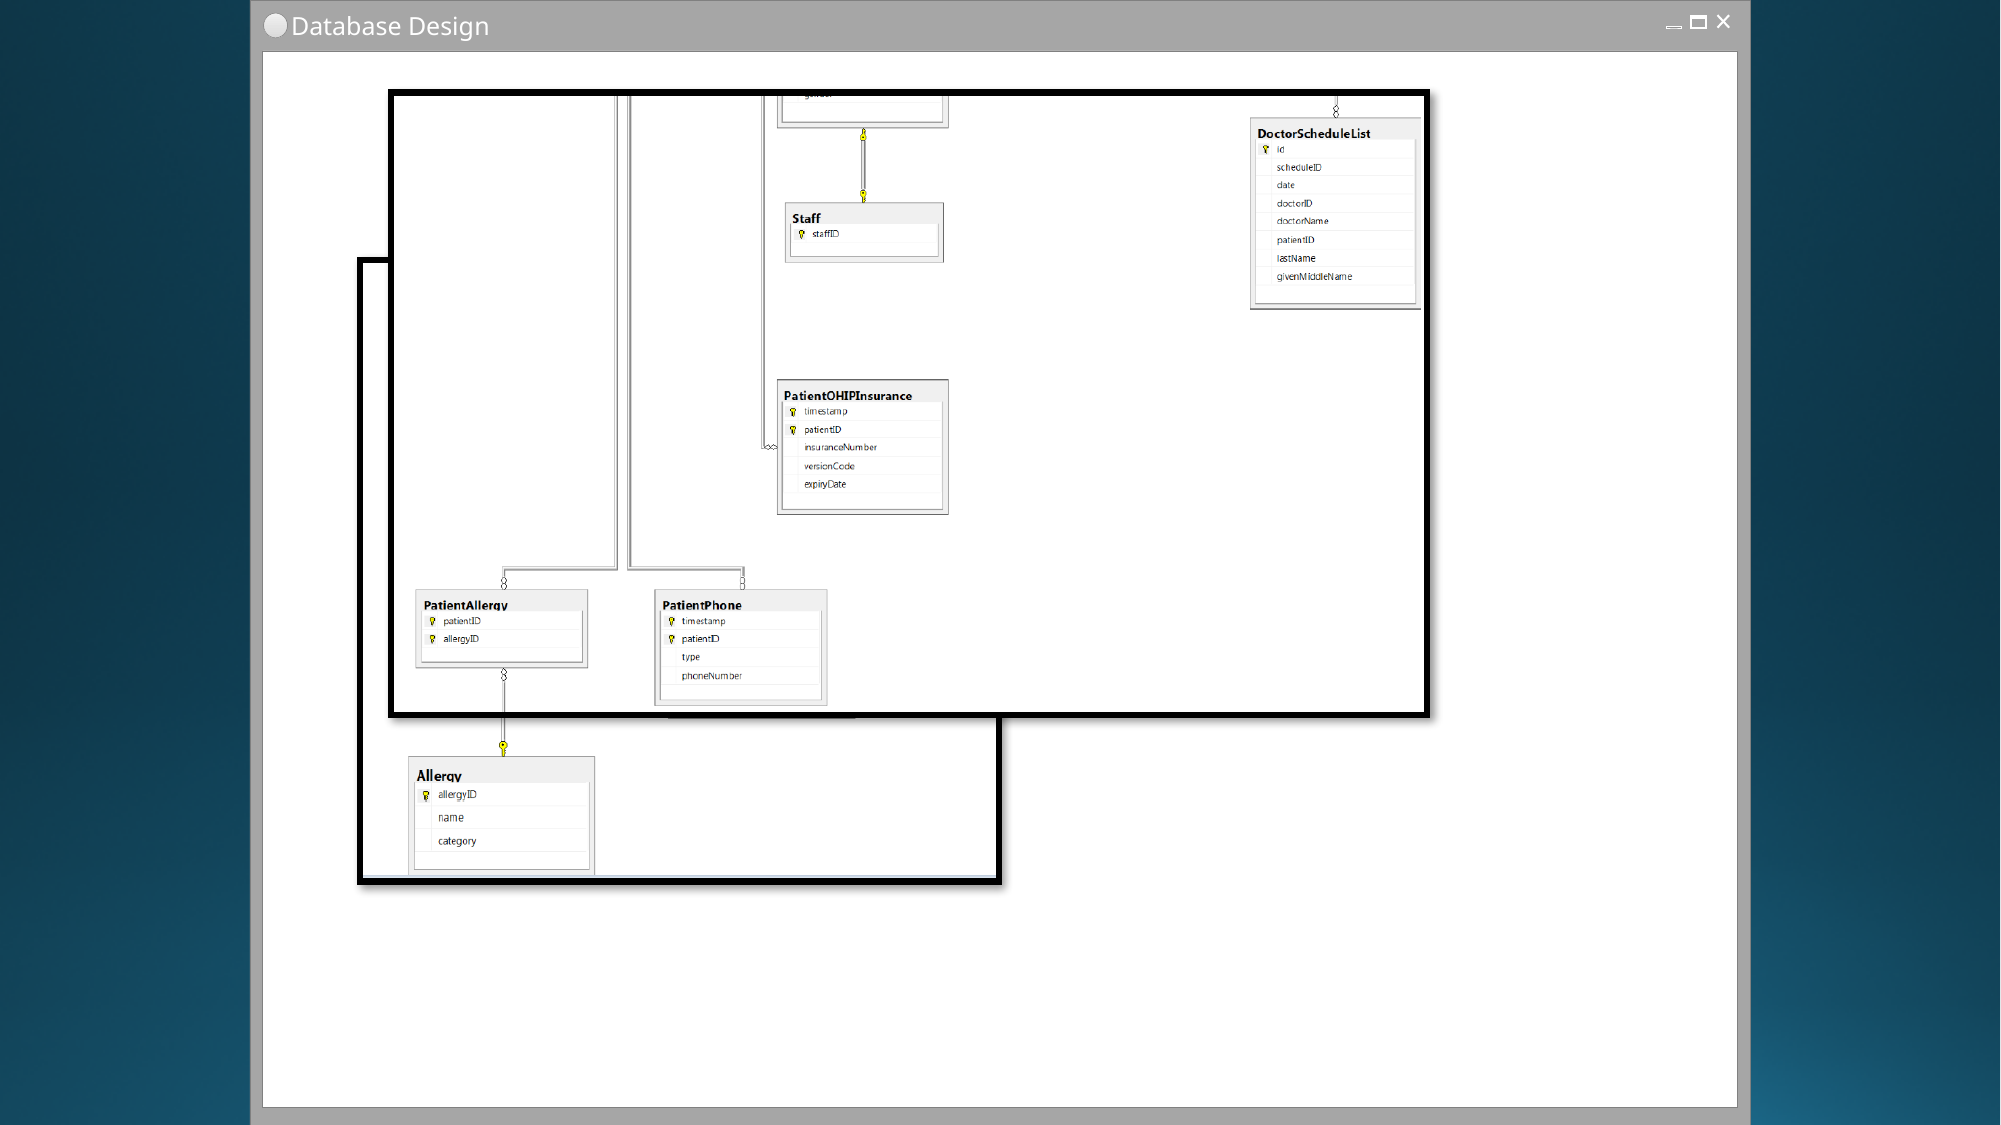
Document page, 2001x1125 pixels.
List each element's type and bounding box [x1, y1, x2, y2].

text_box [249, 0, 1750, 1125]
picture [1751, 0, 2001, 1125]
picture [0, 0, 249, 1125]
picture [363, 95, 1424, 879]
